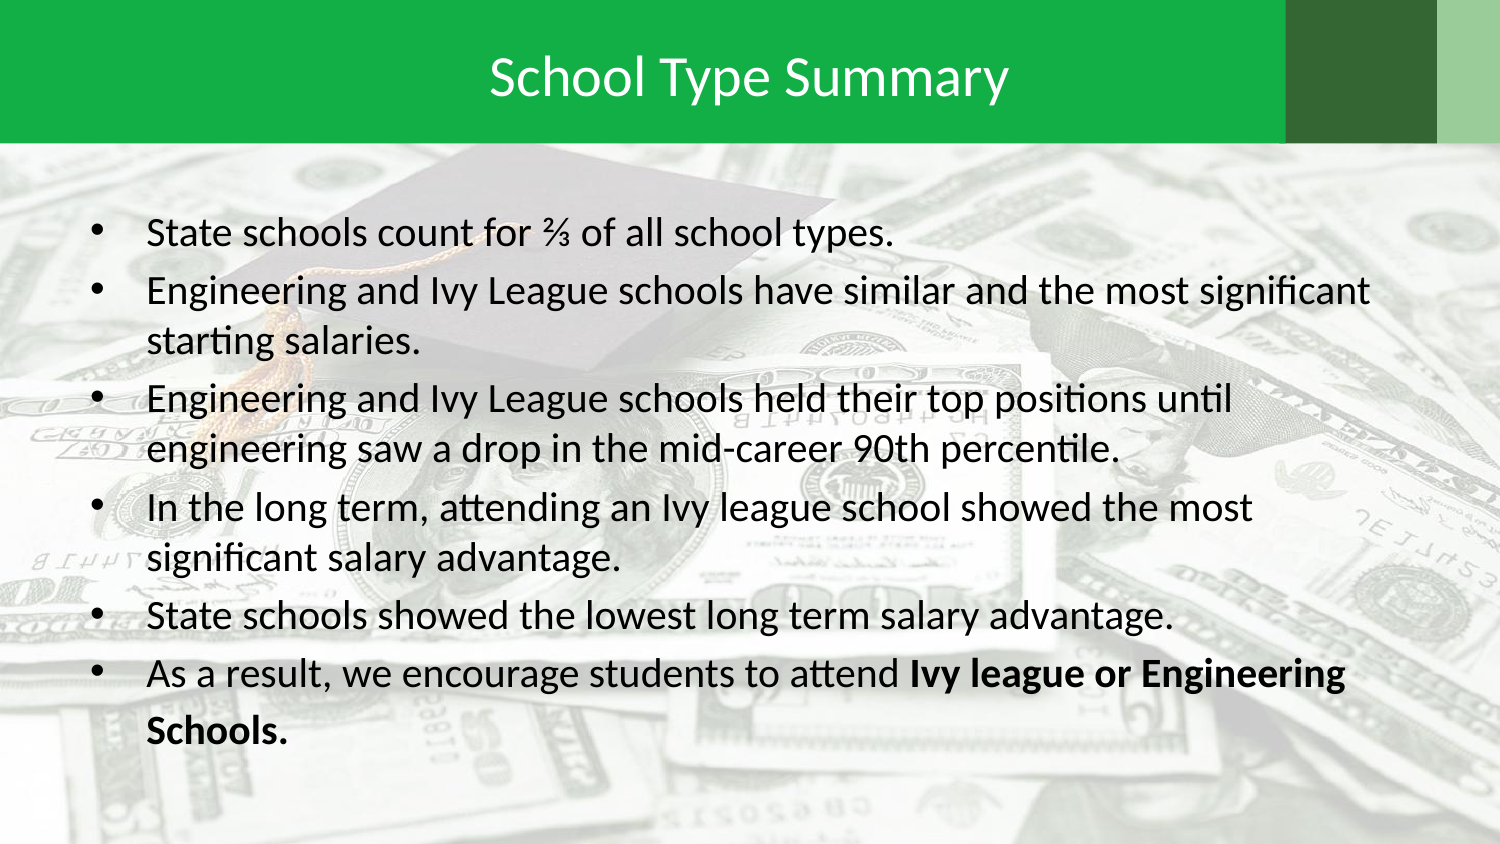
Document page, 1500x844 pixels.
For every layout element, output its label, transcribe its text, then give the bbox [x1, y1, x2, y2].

title School Type Summary [75, 16, 1425, 130]
list State schools count for ⅔ of all school types. Engineering and Ivy League schools have similar and the most significant starting salaries. Engineering and Ivy League schools held their top positions until engineering saw a drop in the mid-career 90th percentile. In the long term, attending an Ivy league school showed the most significant salary advantage. State schools showed the lowest long term salary advantage. As a result, we encourage students to attend Ivy league or Engineering Schools. [75, 196, 1425, 754]
picture [0, 144, 1500, 844]
